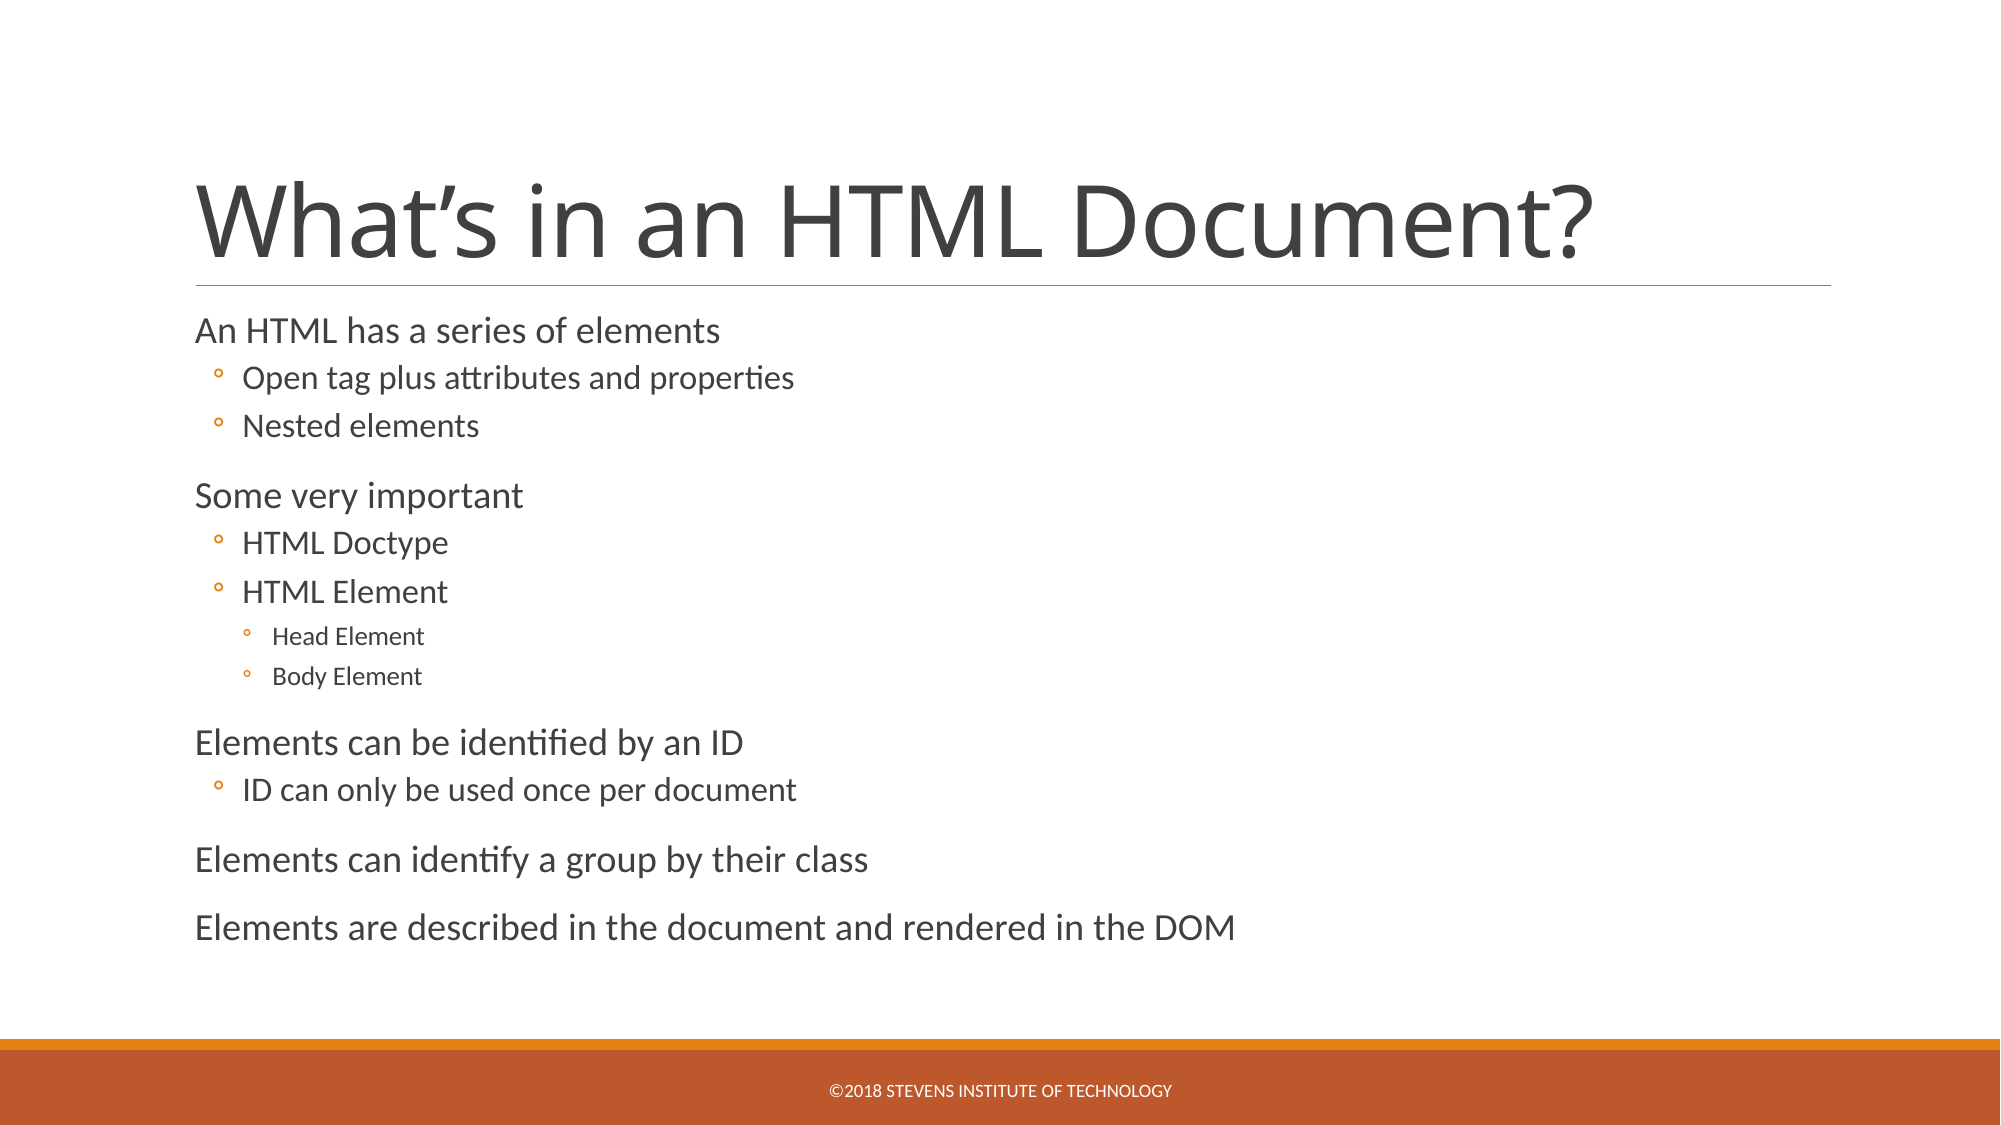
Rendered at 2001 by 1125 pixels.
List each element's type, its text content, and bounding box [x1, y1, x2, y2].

footer ©2018 STEVENS INSTITUTE OF TECHNOLOGY [604, 1059, 1396, 1120]
list An HTML has a series of elements Open tag plus attributes and properties Nested elements Some very important HTML Doctype HTML Element Head Element Body Element Elements can be identified by an ID ID can only be used once per document Elements can identify a group by their class Elements are described in the document and rendered in the DOM [180, 302, 1830, 963]
title What’s in an HTML Document? [180, 47, 1830, 285]
